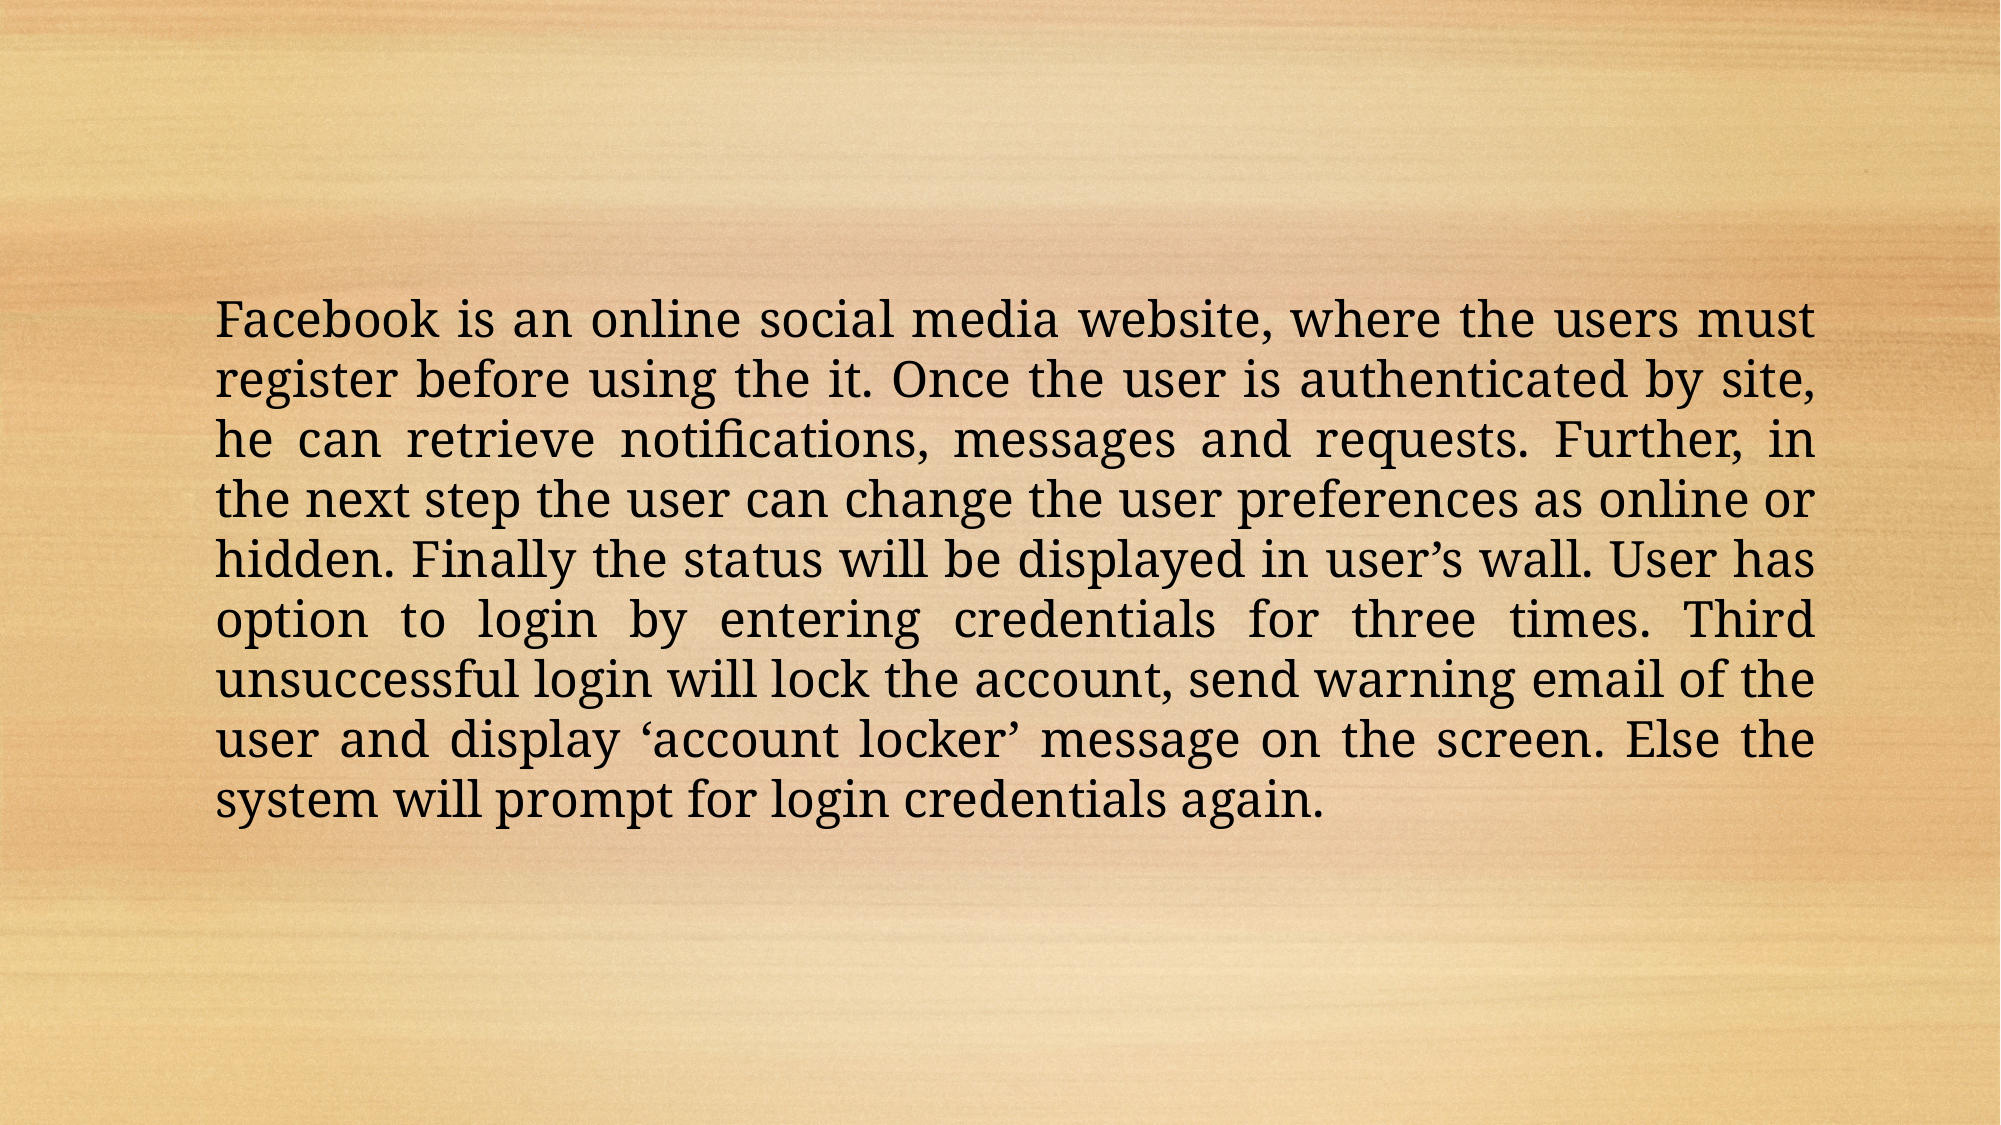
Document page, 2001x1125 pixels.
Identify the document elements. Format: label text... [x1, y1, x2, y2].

picture [0, 0, 2001, 1125]
list Facebook is an online social media website, where the users must register before using the it. Once the user is authenticated by site, he can retrieve notifications, messages and requests. Further, in the next step the user can change the user preferences as online or hidden. Finally the status will be displayed in user’s wall. User has option to login by entering credentials for three times. Third unsuccessful login will lock the account, send warning email of the user and display ‘account locker’ message on the screen. Else the system will prompt for login credentials again. [200, 280, 1833, 908]
